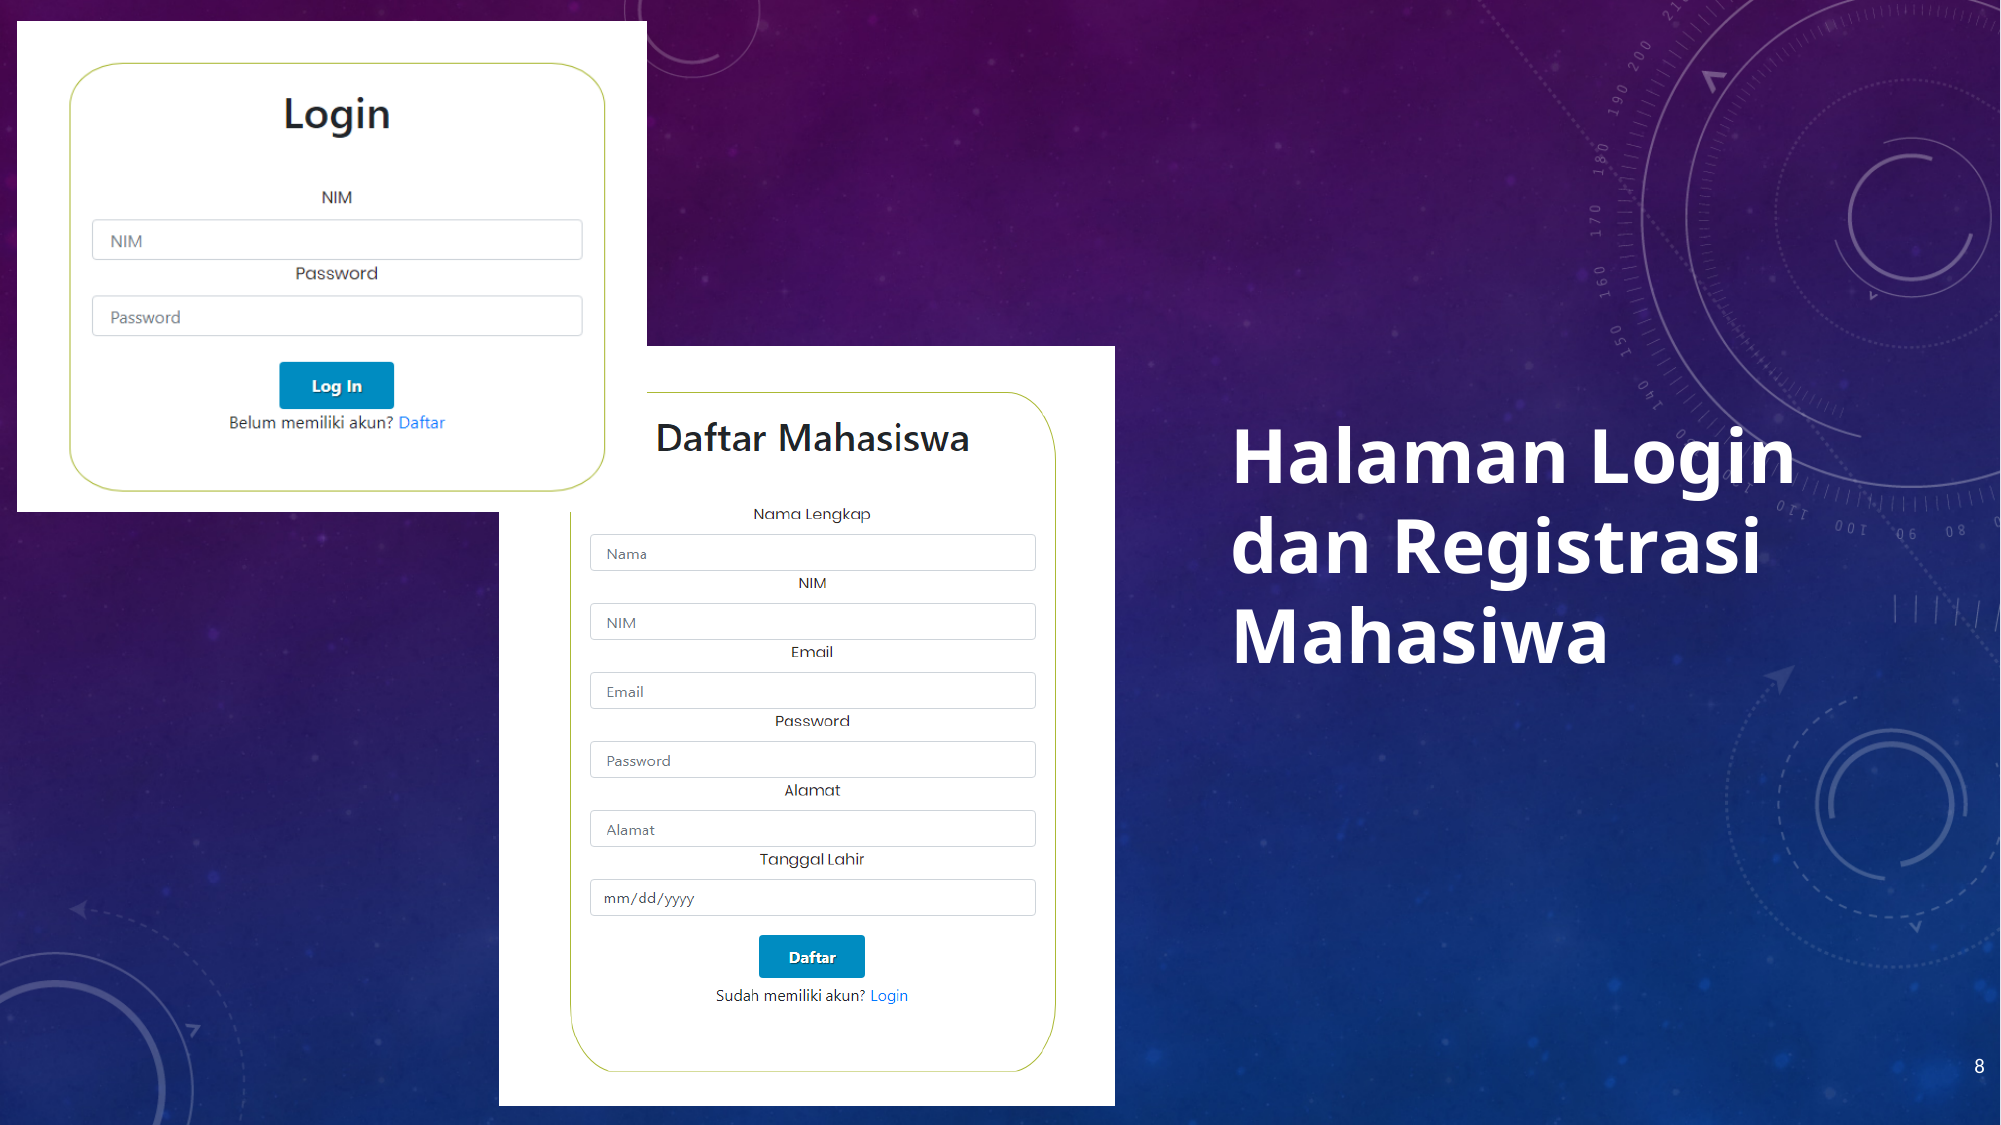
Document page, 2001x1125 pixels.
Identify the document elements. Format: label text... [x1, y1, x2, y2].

text_box Halaman Login dan Registrasi Mahasiwa [1230, 408, 1871, 679]
picture [0, 0, 2001, 1125]
slide_number 8 [1951, 1048, 2000, 1083]
